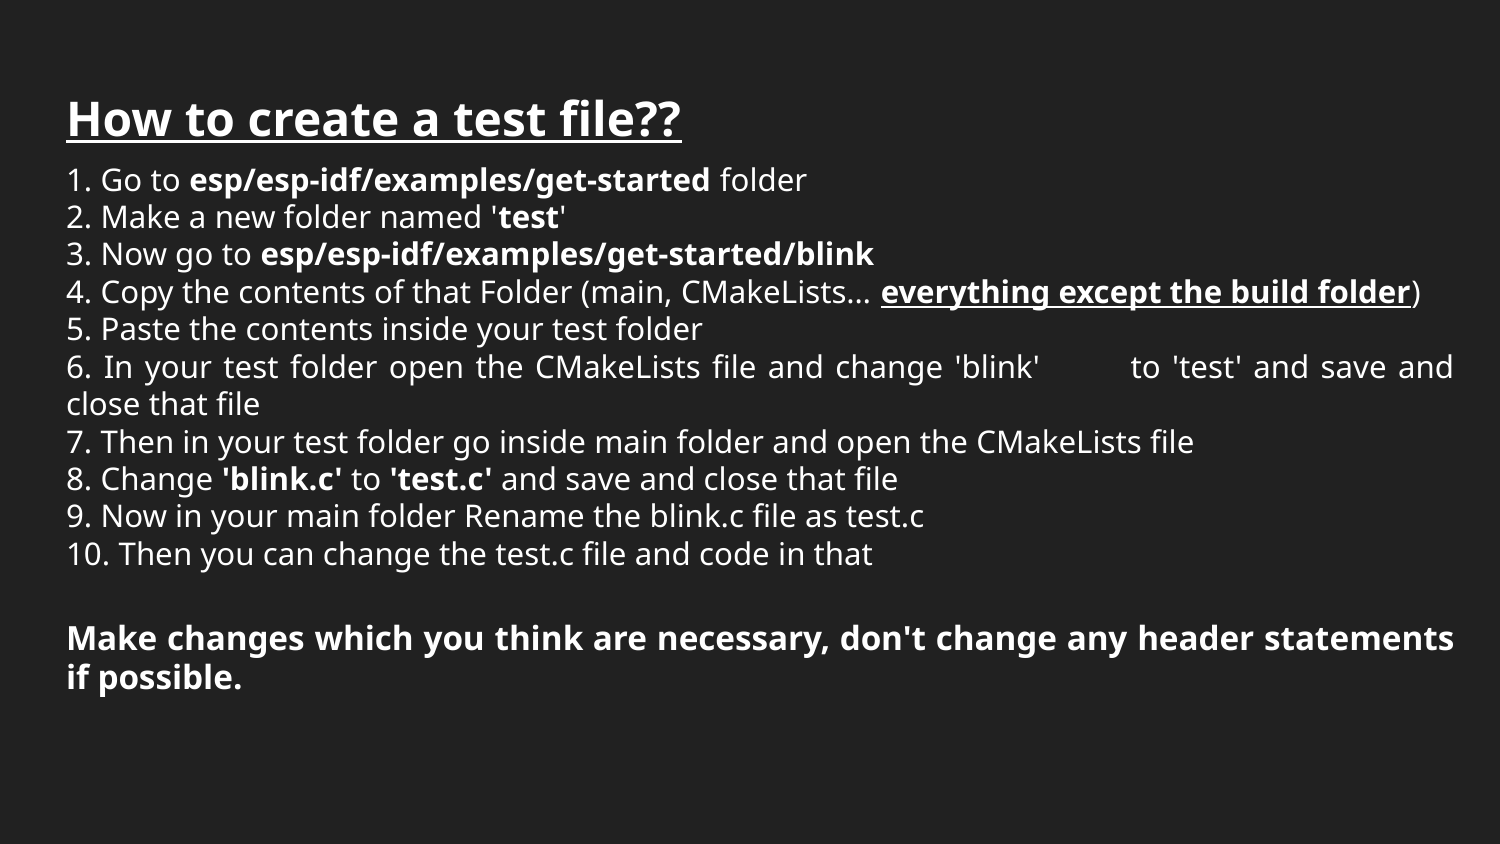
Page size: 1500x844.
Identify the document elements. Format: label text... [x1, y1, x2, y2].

title How to create a test file?? [51, 72, 1449, 167]
list 1. Go to esp/esp-idf/examples/get-started folder 2. Make a new folder named 'test' 3. Now go to esp/esp-idf/examples/get-started/blink 4. Copy the contents of that Folder (main, CMakeLists… everything except the build folder) 5. Paste the contents inside your test folder 6. In your test folder open the CMakeLists file and change 'blink' to 'test' and save and close that file 7. Then in your test folder go inside main folder and open the CMakeLists file 8. Change 'blink.c' to 'test.c' and save and close that file 9. Now in your main folder Rename the blink.c file as test.c 10. Then you can change the test.c file and code in that Make changes which you think are necessary, don't change any header statements if possible. [51, 144, 1472, 800]
